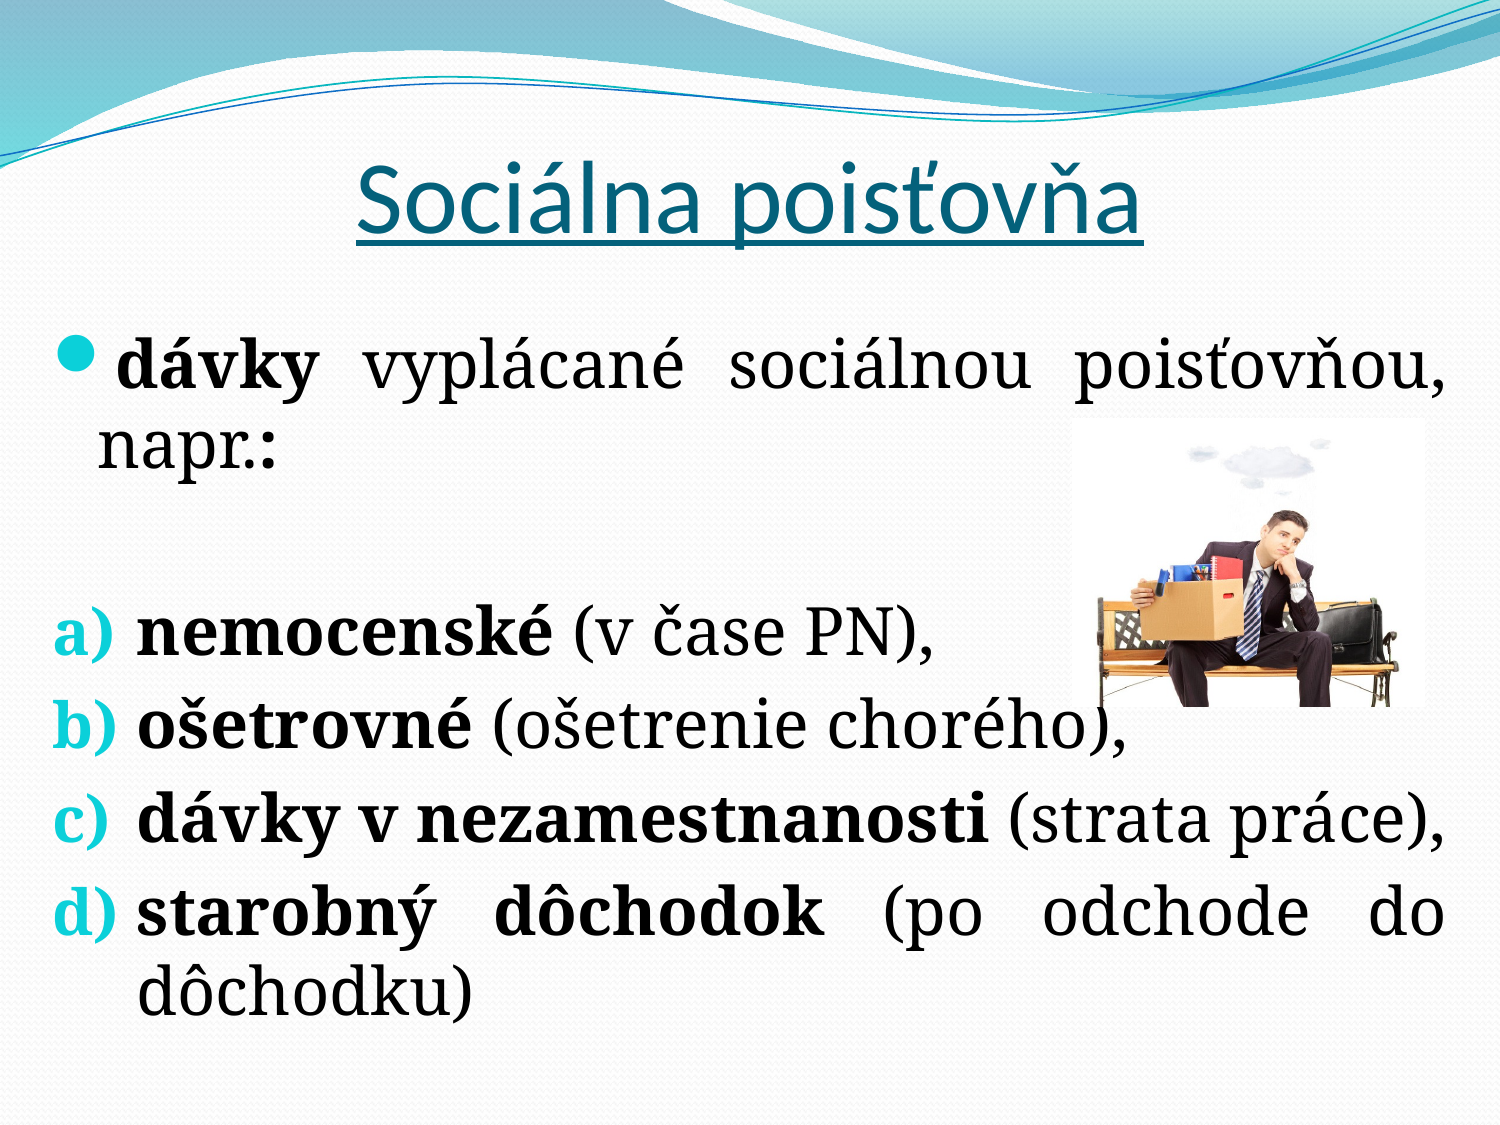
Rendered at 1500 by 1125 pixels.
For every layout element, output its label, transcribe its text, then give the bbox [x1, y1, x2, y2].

picture [1072, 417, 1426, 707]
title Sociálna poisťovňa [75, 66, 1425, 254]
list dávky vyplácané sociálnou poisťovňou, napr.: nemocenské (v čase PN), ošetrovné (ošetrenie chorého), dávky v nezamestnanosti (strata práce), starobný dôchodok (po odchode do dôchodku) [37, 314, 1463, 1106]
